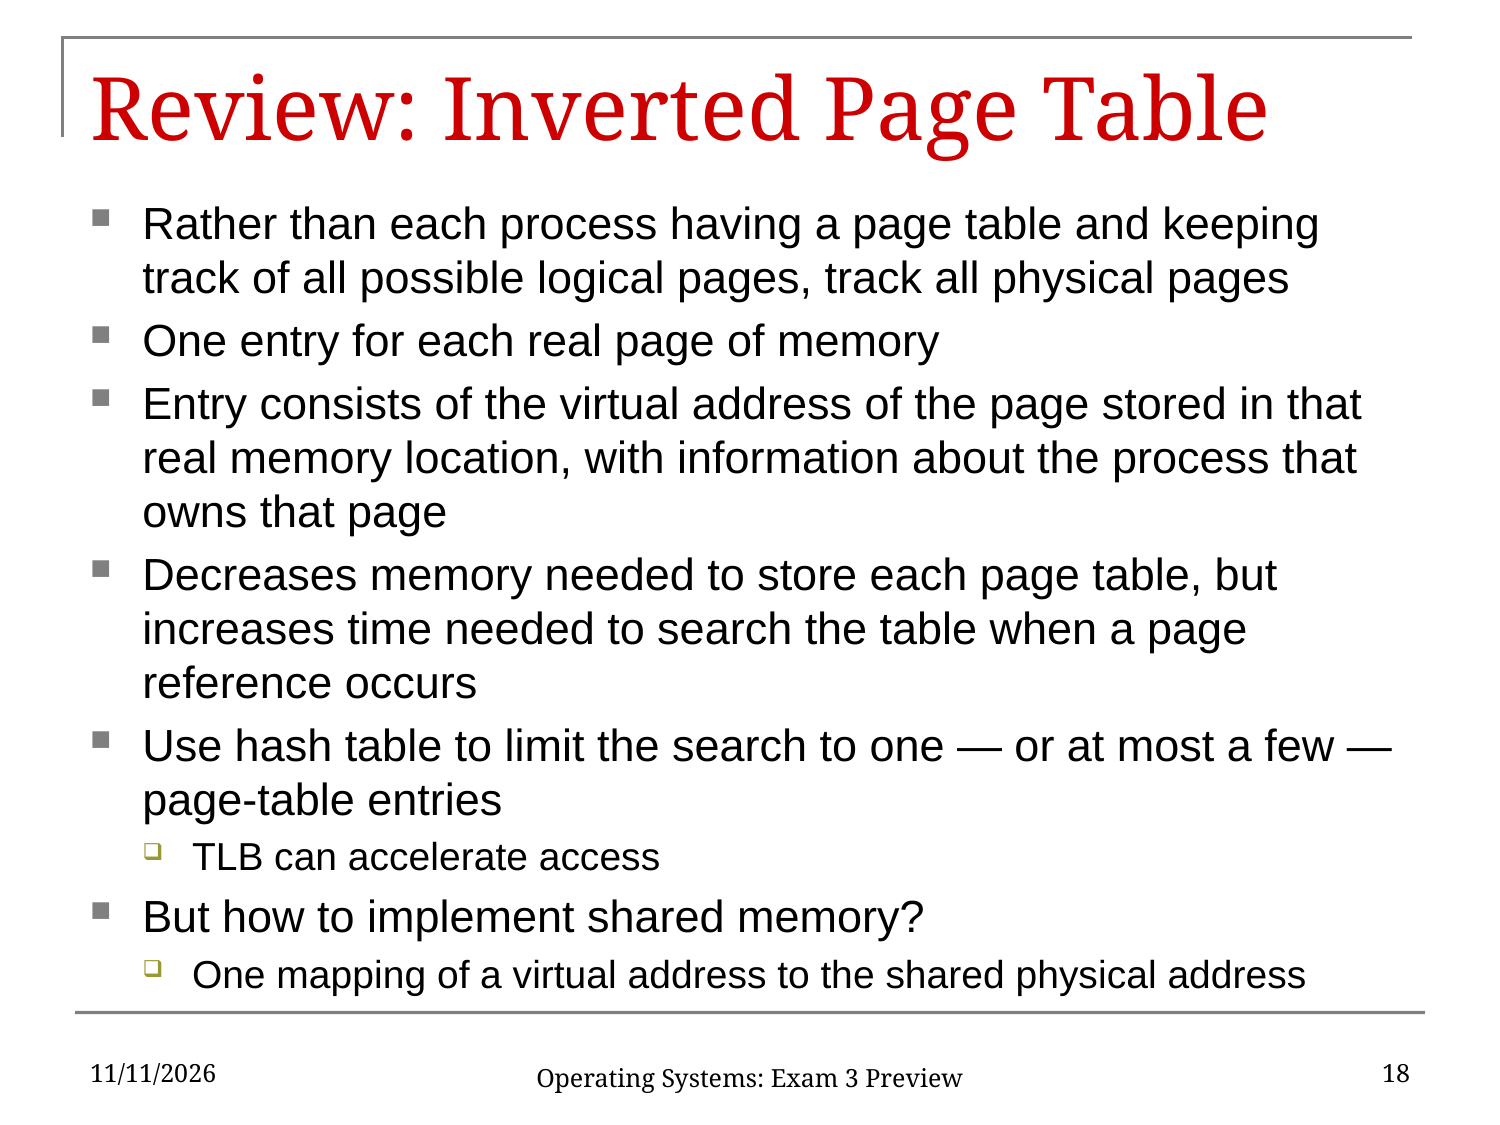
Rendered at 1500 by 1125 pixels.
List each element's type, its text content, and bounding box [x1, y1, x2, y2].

title Review: Inverted Page Table [75, 45, 1425, 163]
footer Operating Systems: Exam 3 Preview [512, 1024, 988, 1101]
list Rather than each process having a page table and keeping track of all possible logical pages, track all physical pages One entry for each real page of memory Entry consists of the virtual address of the page stored in that real memory location, with information about the process that owns that page Decreases memory needed to store each page table, but increases time needed to search the table when a page reference occurs Use hash table to limit the search to one — or at most a few — page-table entries TLB can accelerate access But how to implement shared memory? One mapping of a virtual address to the shared physical address [75, 187, 1425, 1006]
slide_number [74, 1023, 426, 1100]
slide_number 18 [1074, 1023, 1426, 1100]
